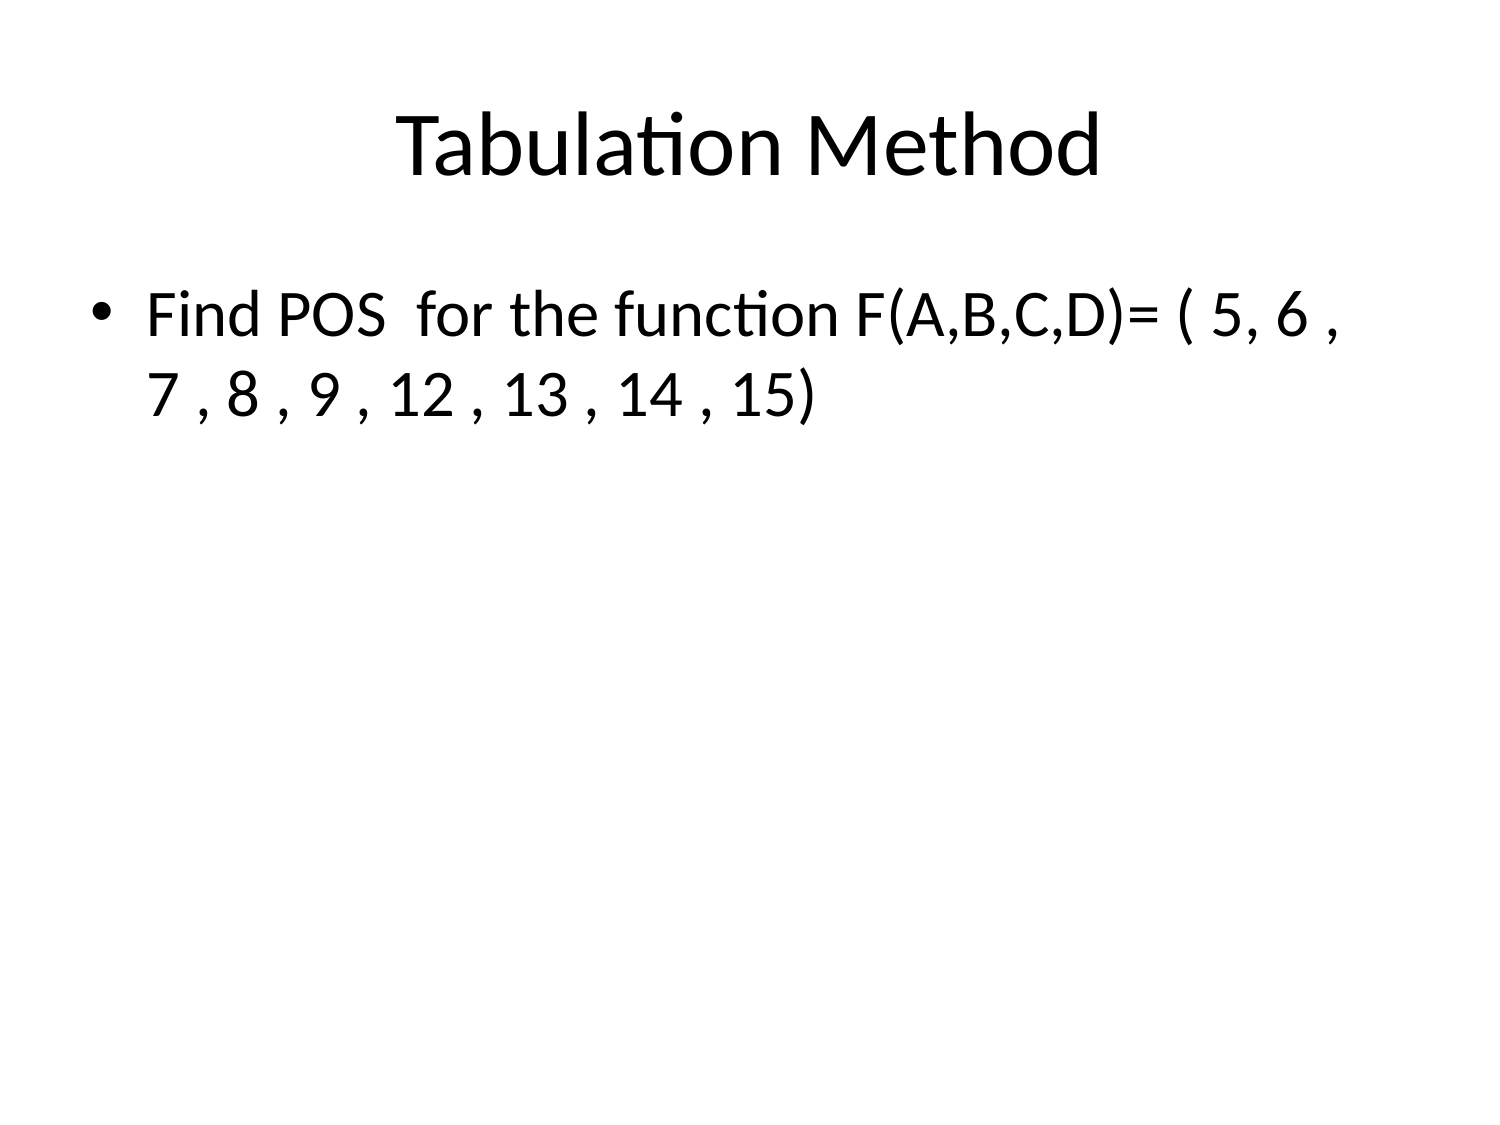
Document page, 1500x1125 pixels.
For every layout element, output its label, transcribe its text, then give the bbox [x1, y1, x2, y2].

title Tabulation Method [75, 45, 1425, 233]
list Find POS for the function F(A,B,C,D)= ( 5, 6 , 7 , 8 , 9 , 12 , 13 , 14 , 15) [75, 262, 1425, 1005]
